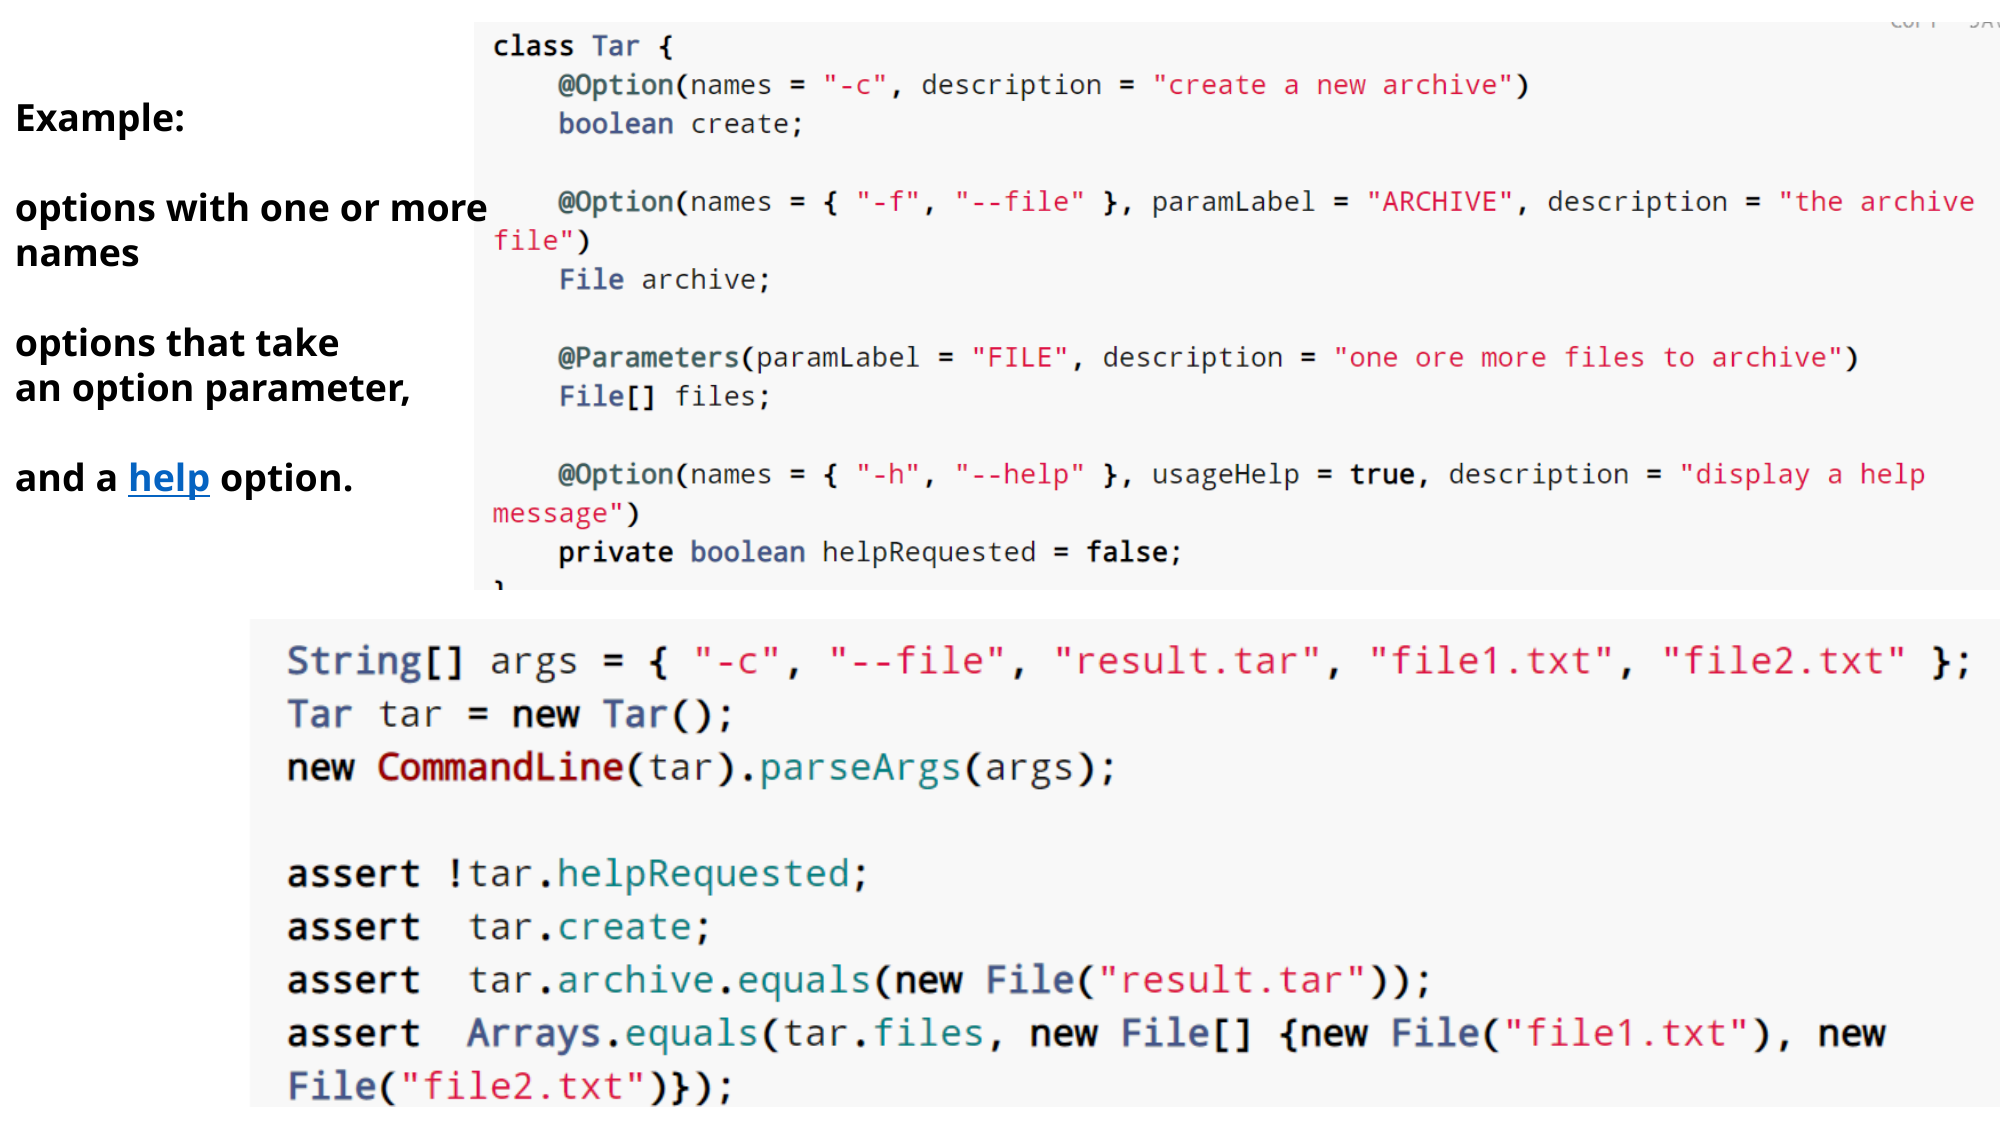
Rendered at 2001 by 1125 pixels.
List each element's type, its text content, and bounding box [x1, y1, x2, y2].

picture [244, 619, 2000, 1107]
picture [474, 22, 2000, 590]
text_box Example: options with one or more names options that take an option parameter, and a help option. [0, 86, 474, 513]
